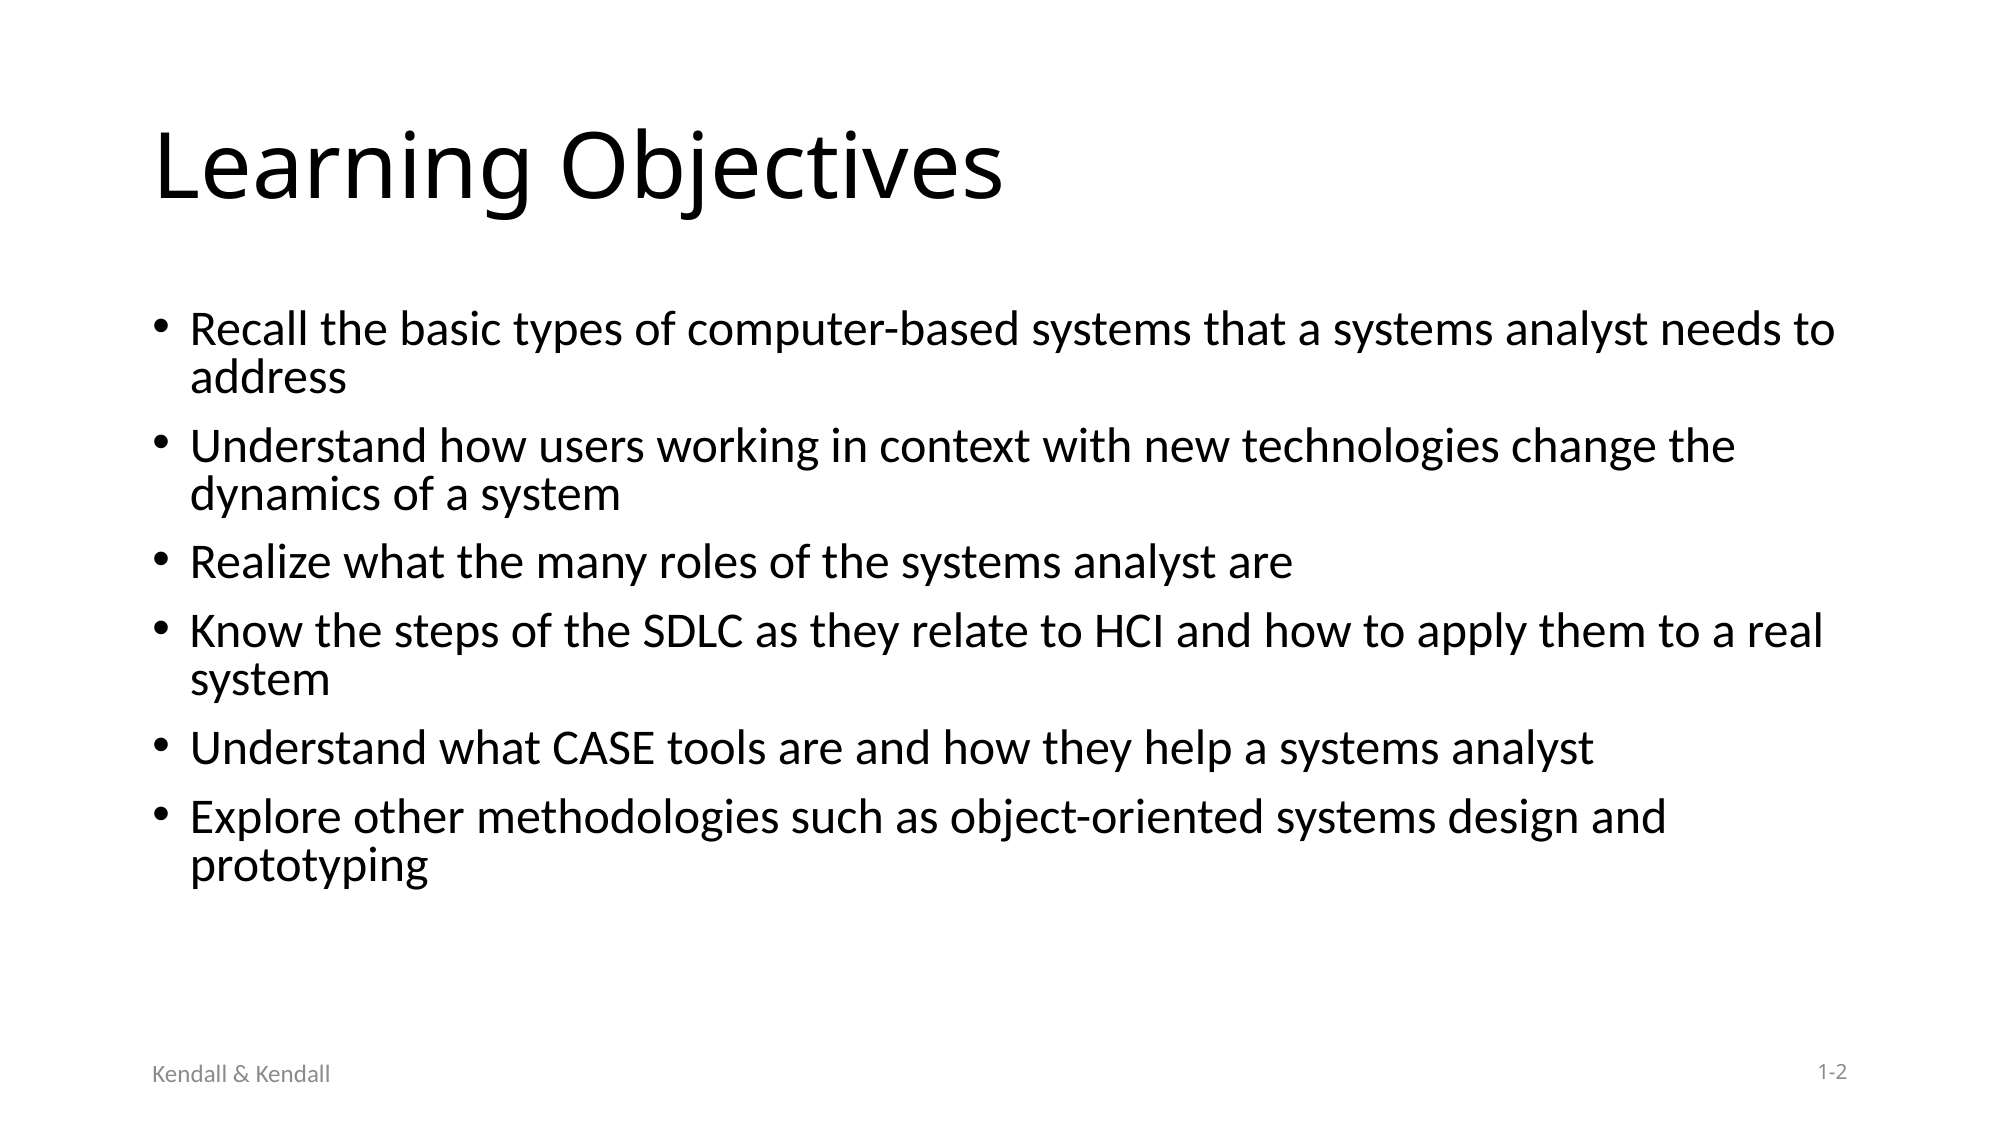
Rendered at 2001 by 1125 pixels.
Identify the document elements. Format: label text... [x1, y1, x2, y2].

slide_number 1-2 [1412, 1042, 1863, 1103]
list Recall the basic types of computer-based systems that a systems analyst needs to address Understand how users working in context with new technologies change the dynamics of a system Realize what the many roles of the systems analyst are Know the steps of the SDLC as they relate to HCI and how to apply them to a real system Understand what CASE tools are and how they help a systems analyst Explore other methodologies such as object-oriented systems design and prototyping [137, 299, 1863, 1014]
title Learning Objectives [137, 59, 1863, 278]
slide_number Kendall & Kendall [137, 1042, 588, 1103]
